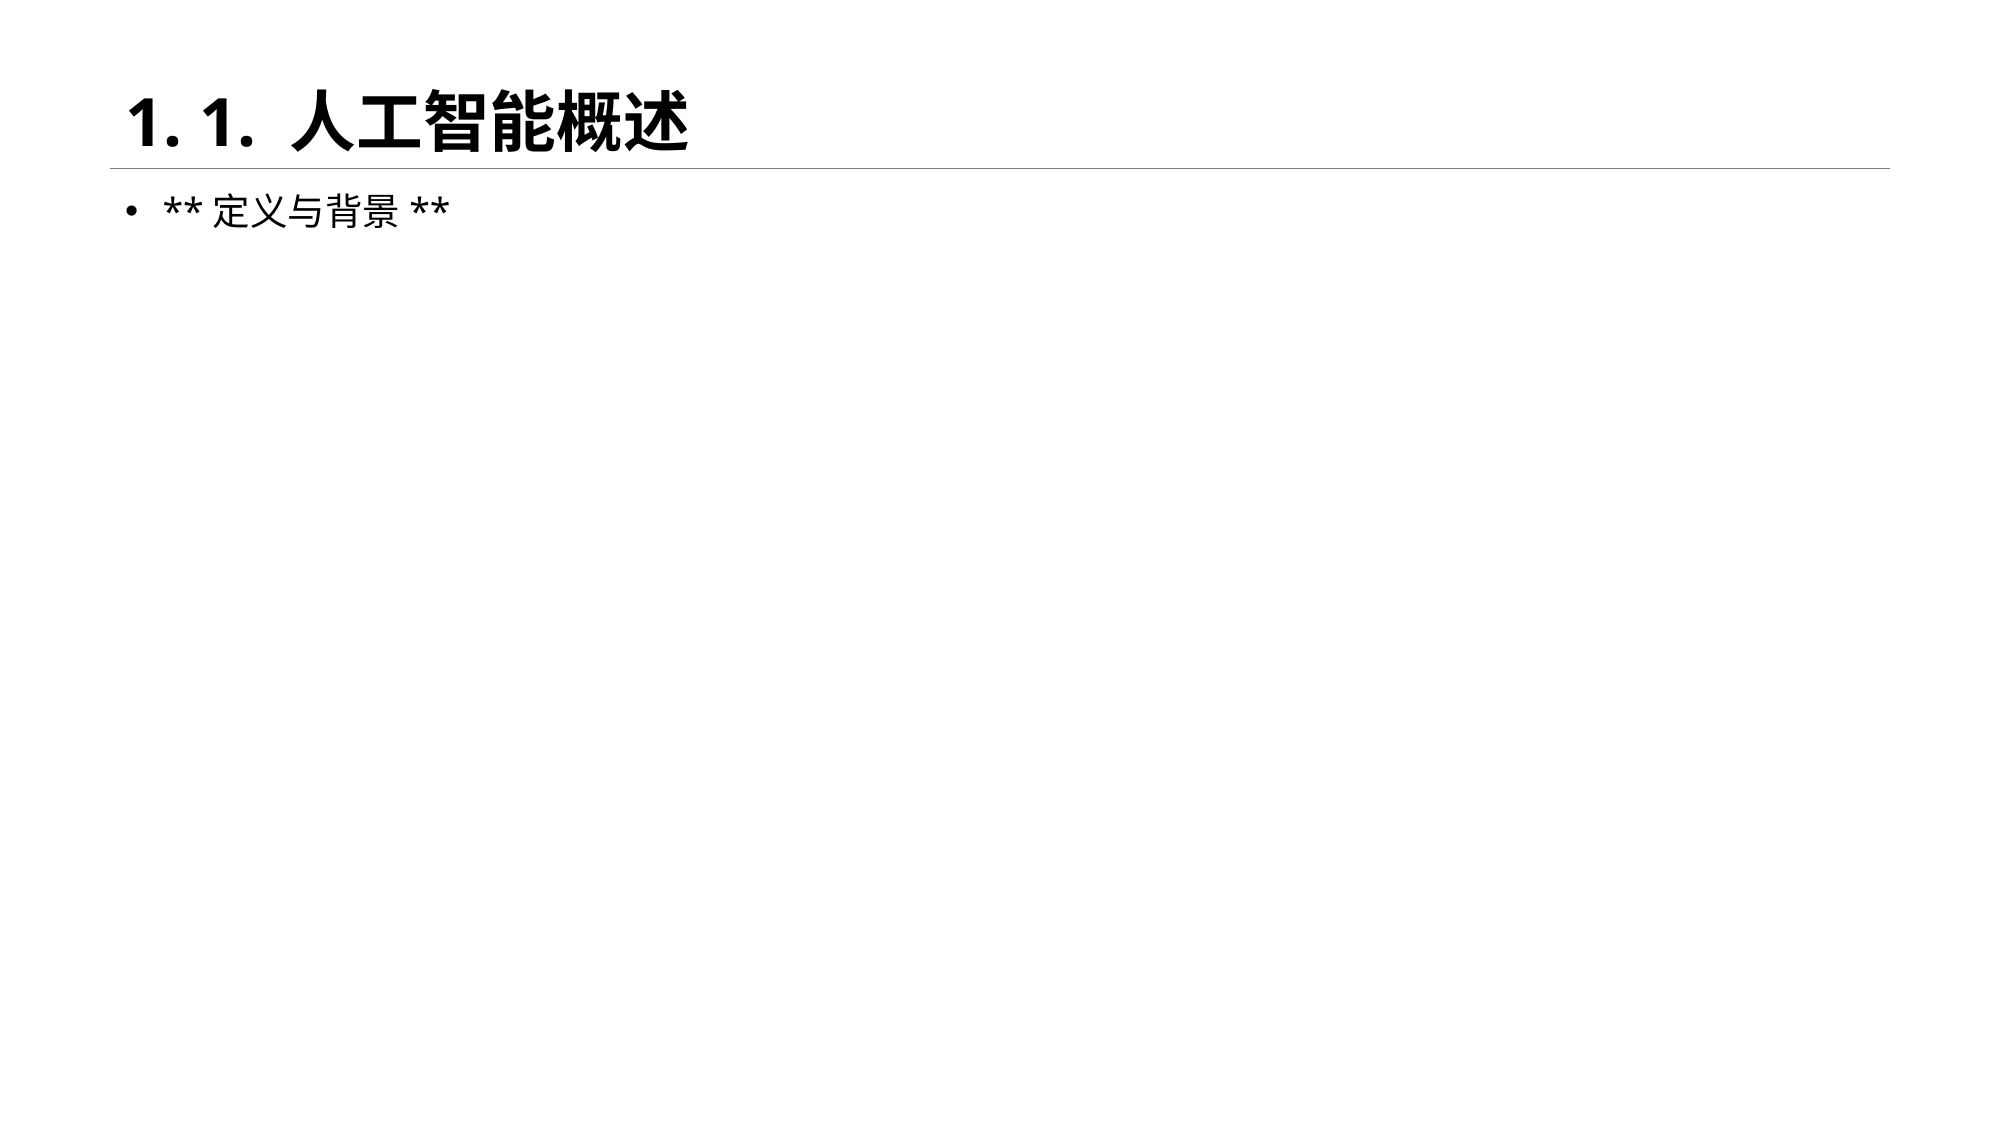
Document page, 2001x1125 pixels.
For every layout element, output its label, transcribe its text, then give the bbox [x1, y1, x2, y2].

list **定义与背景** [109, 185, 1890, 1007]
title 1. 1. 人工智能概述 [109, 0, 1890, 169]
